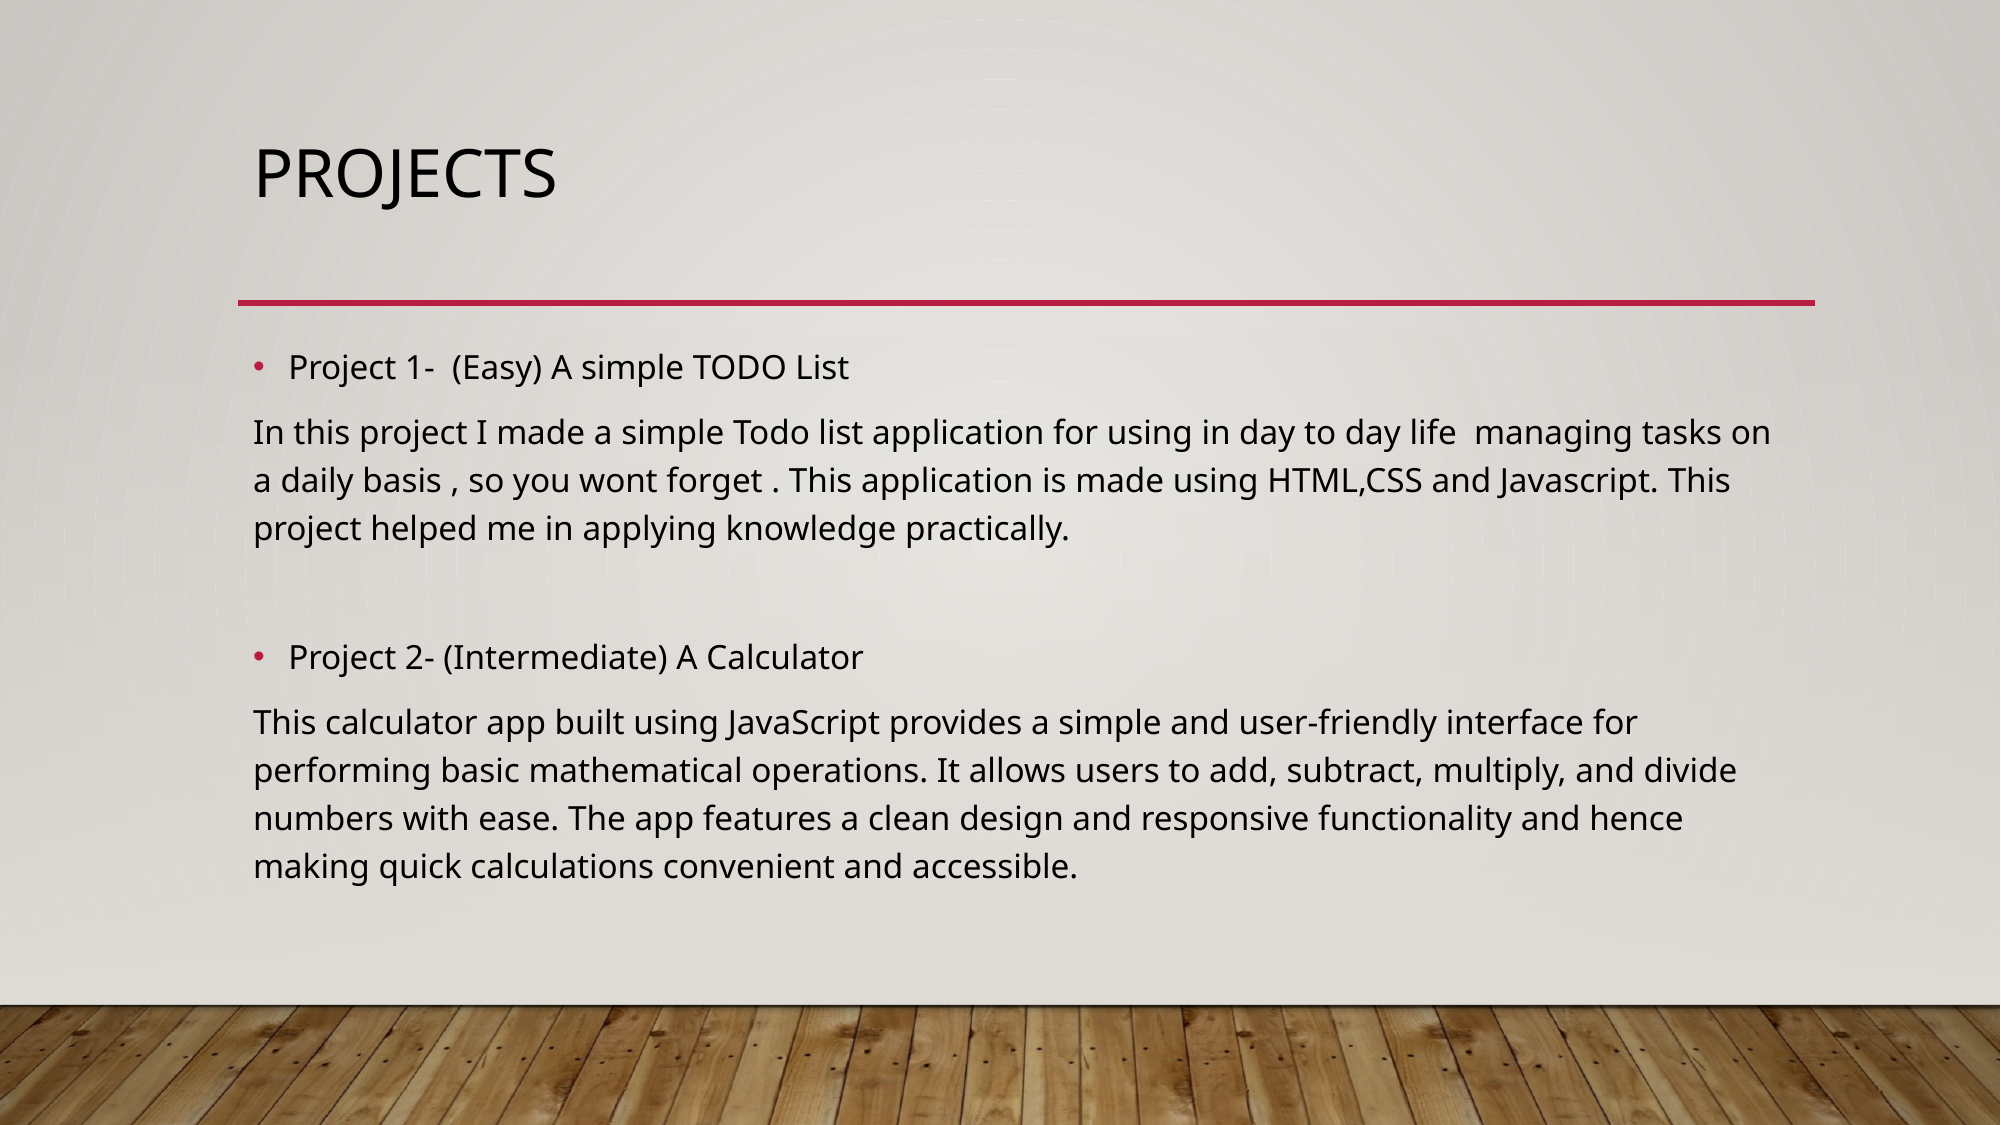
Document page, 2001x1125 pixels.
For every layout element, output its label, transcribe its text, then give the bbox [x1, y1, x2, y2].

picture [0, 1005, 2000, 1125]
title Projects [238, 131, 1814, 305]
list Project 1- (Easy) A simple TODO List In this project I made a simple Todo list application for using in day to day life managing tasks on a daily basis , so you wont forget . This application is made using HTML,CSS and Javascript. This project helped me in applying knowledge practically. Project 2- (Intermediate) A Calculator This calculator app built using JavaScript provides a simple and user-friendly interface for performing basic mathematical operations. It allows users to add, subtract, multiply, and divide numbers with ease. The app features a clean design and responsive functionality and hence making quick calculations convenient and accessible. [238, 330, 1814, 897]
